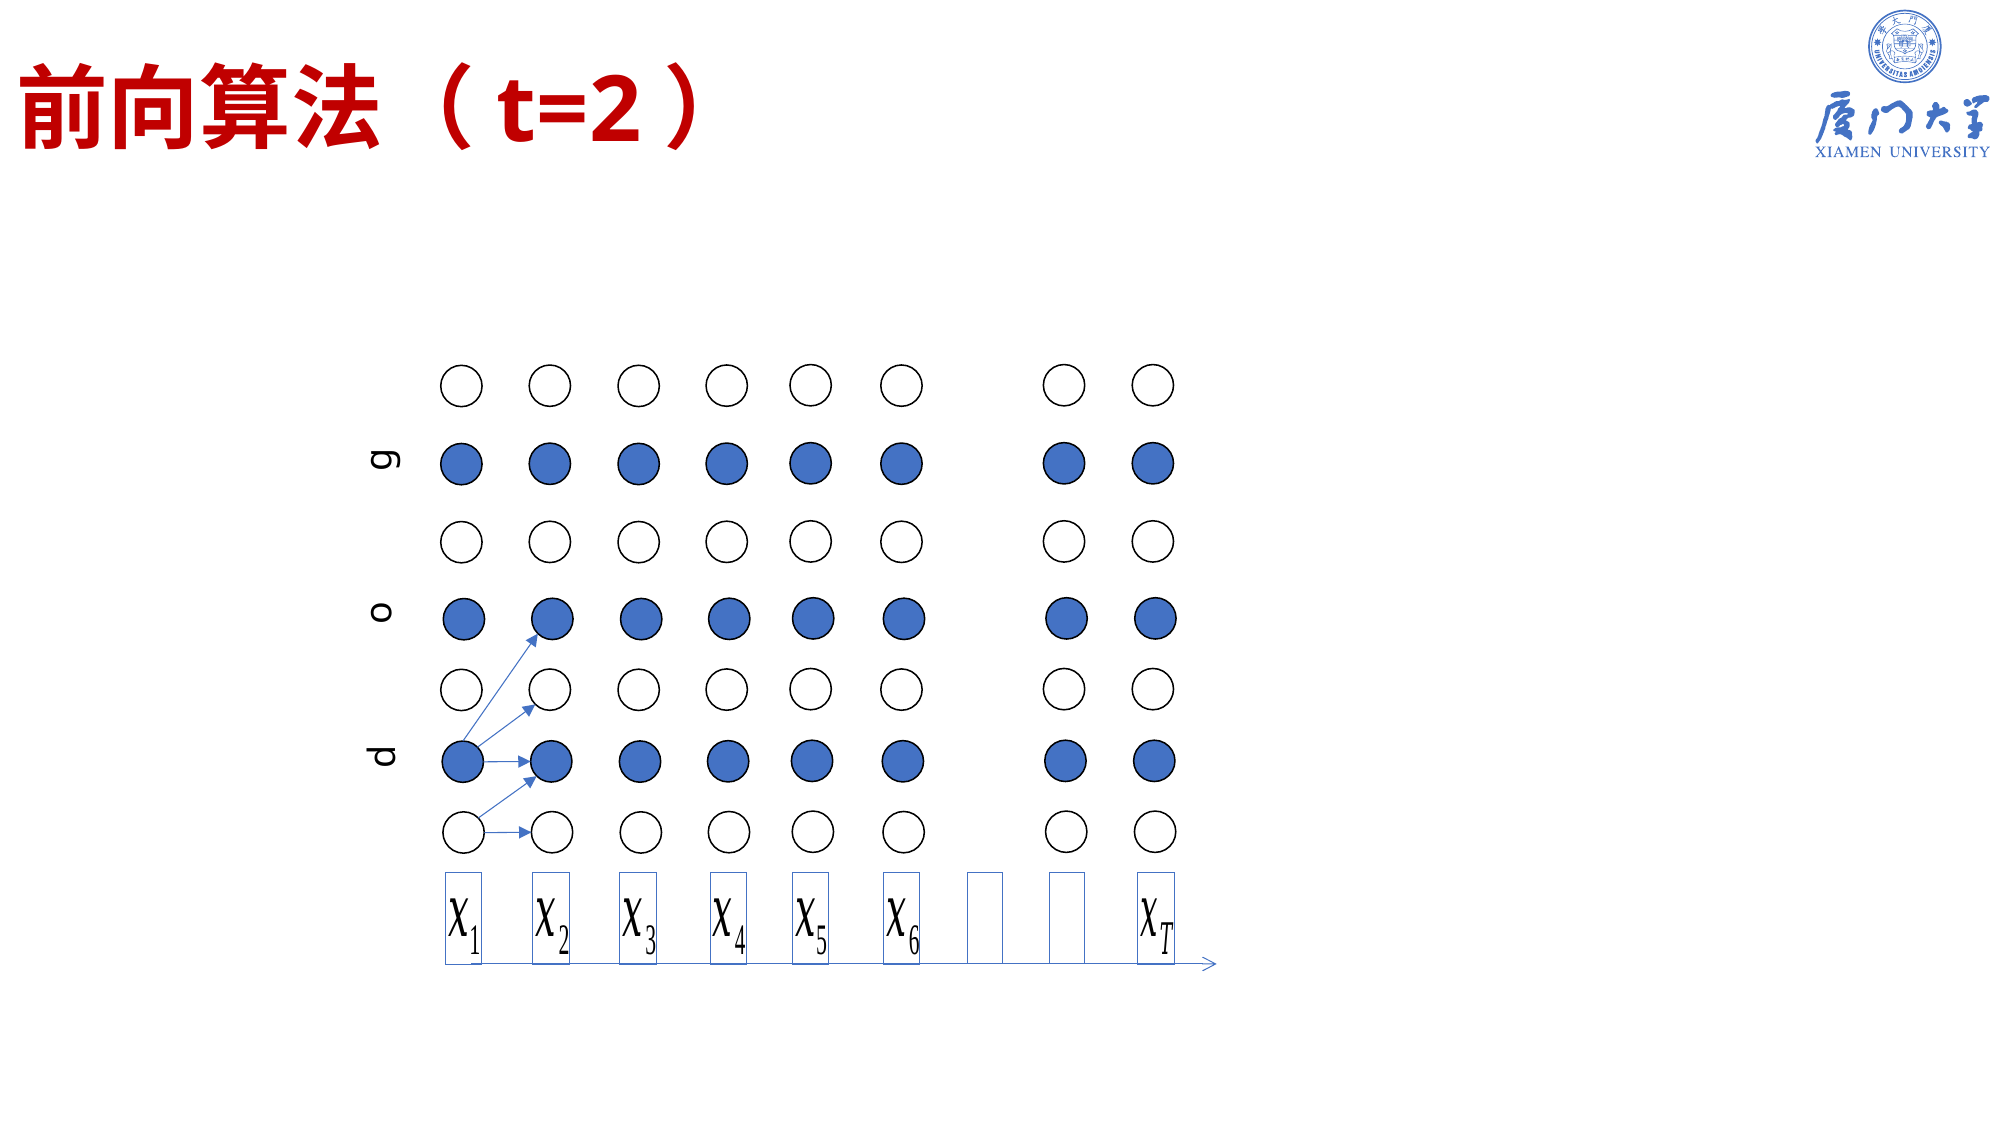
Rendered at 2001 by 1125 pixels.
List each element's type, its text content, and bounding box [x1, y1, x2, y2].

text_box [346, 364, 1217, 965]
title 前向算法（t=2） [1, 3, 1727, 221]
